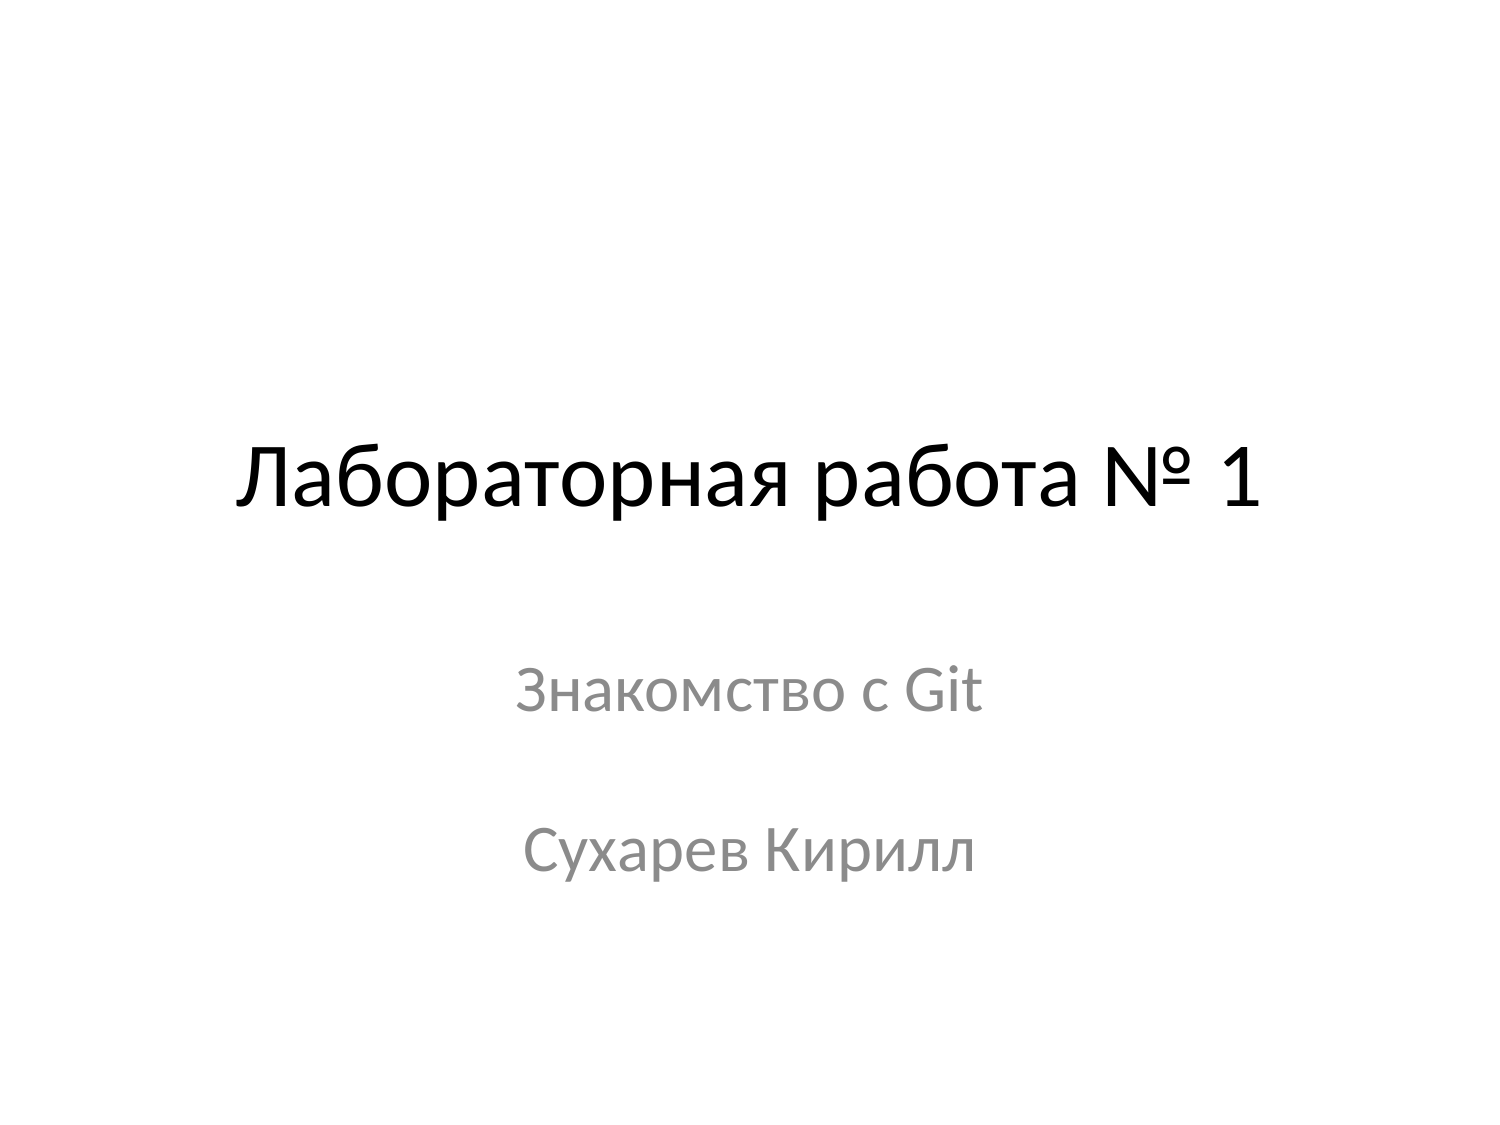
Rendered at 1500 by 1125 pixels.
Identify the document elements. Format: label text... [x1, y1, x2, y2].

title Лабораторная работа № 1 [112, 349, 1388, 591]
subtitle Знакомство с Git Сухарев Кирилл [225, 637, 1275, 925]
